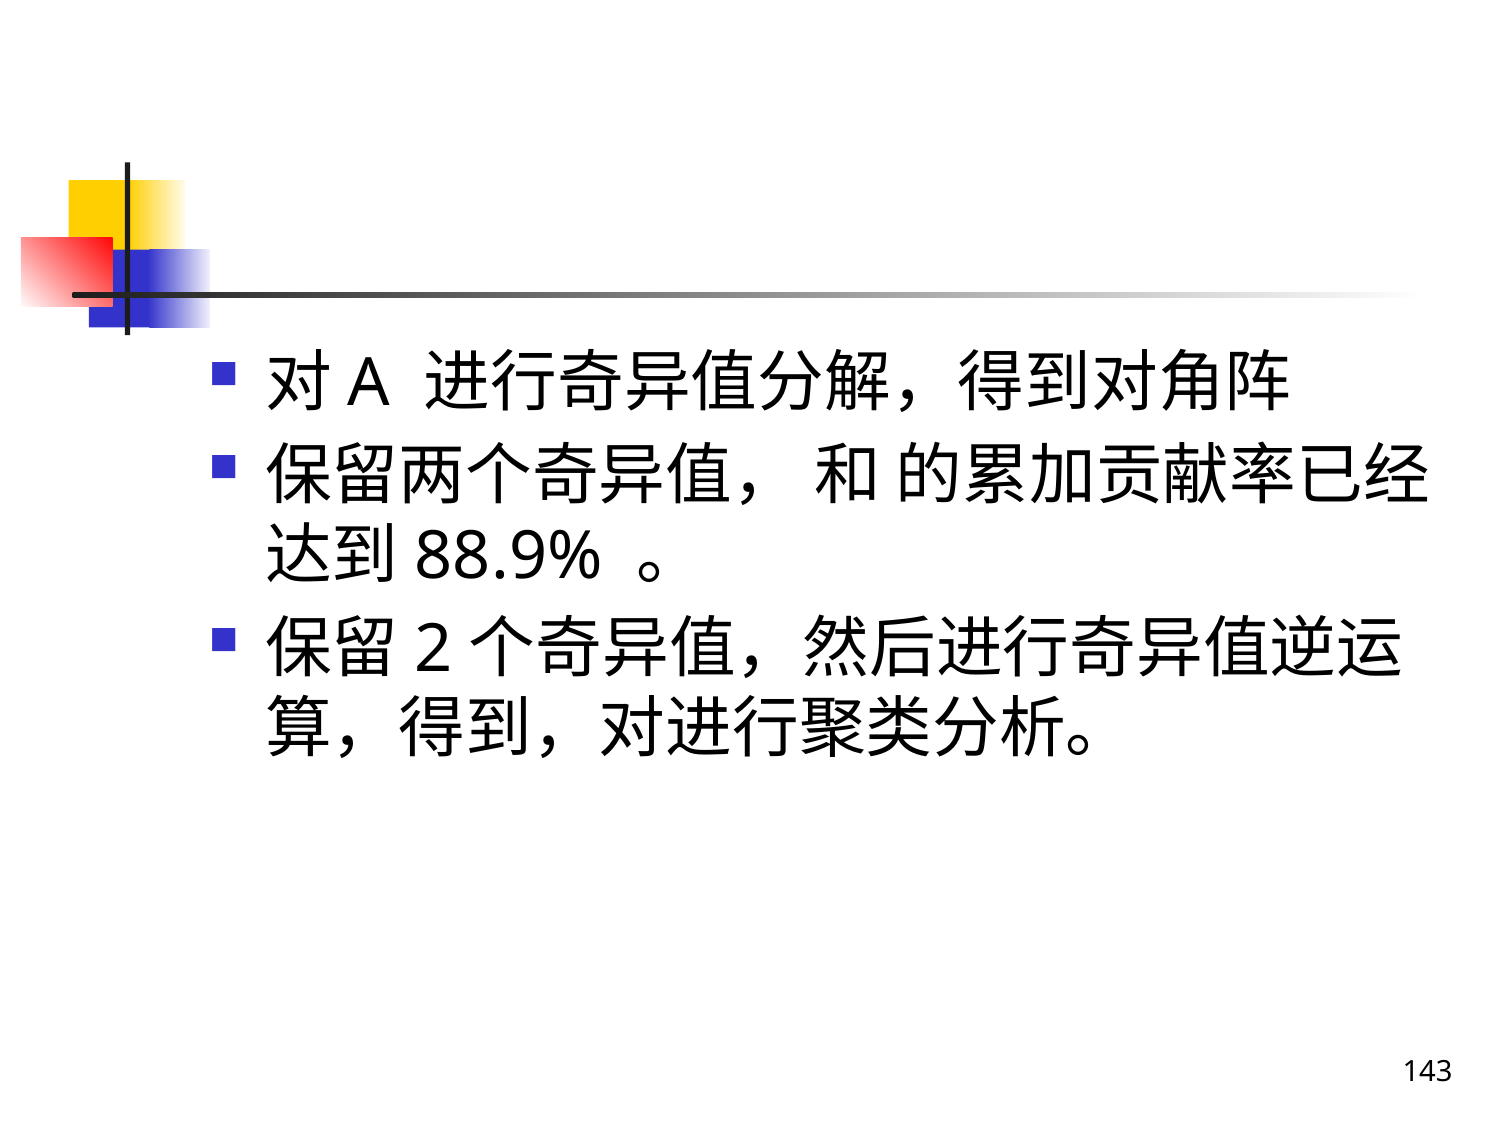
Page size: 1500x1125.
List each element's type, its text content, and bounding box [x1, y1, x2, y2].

slide_number 143 [1155, 1024, 1468, 1100]
